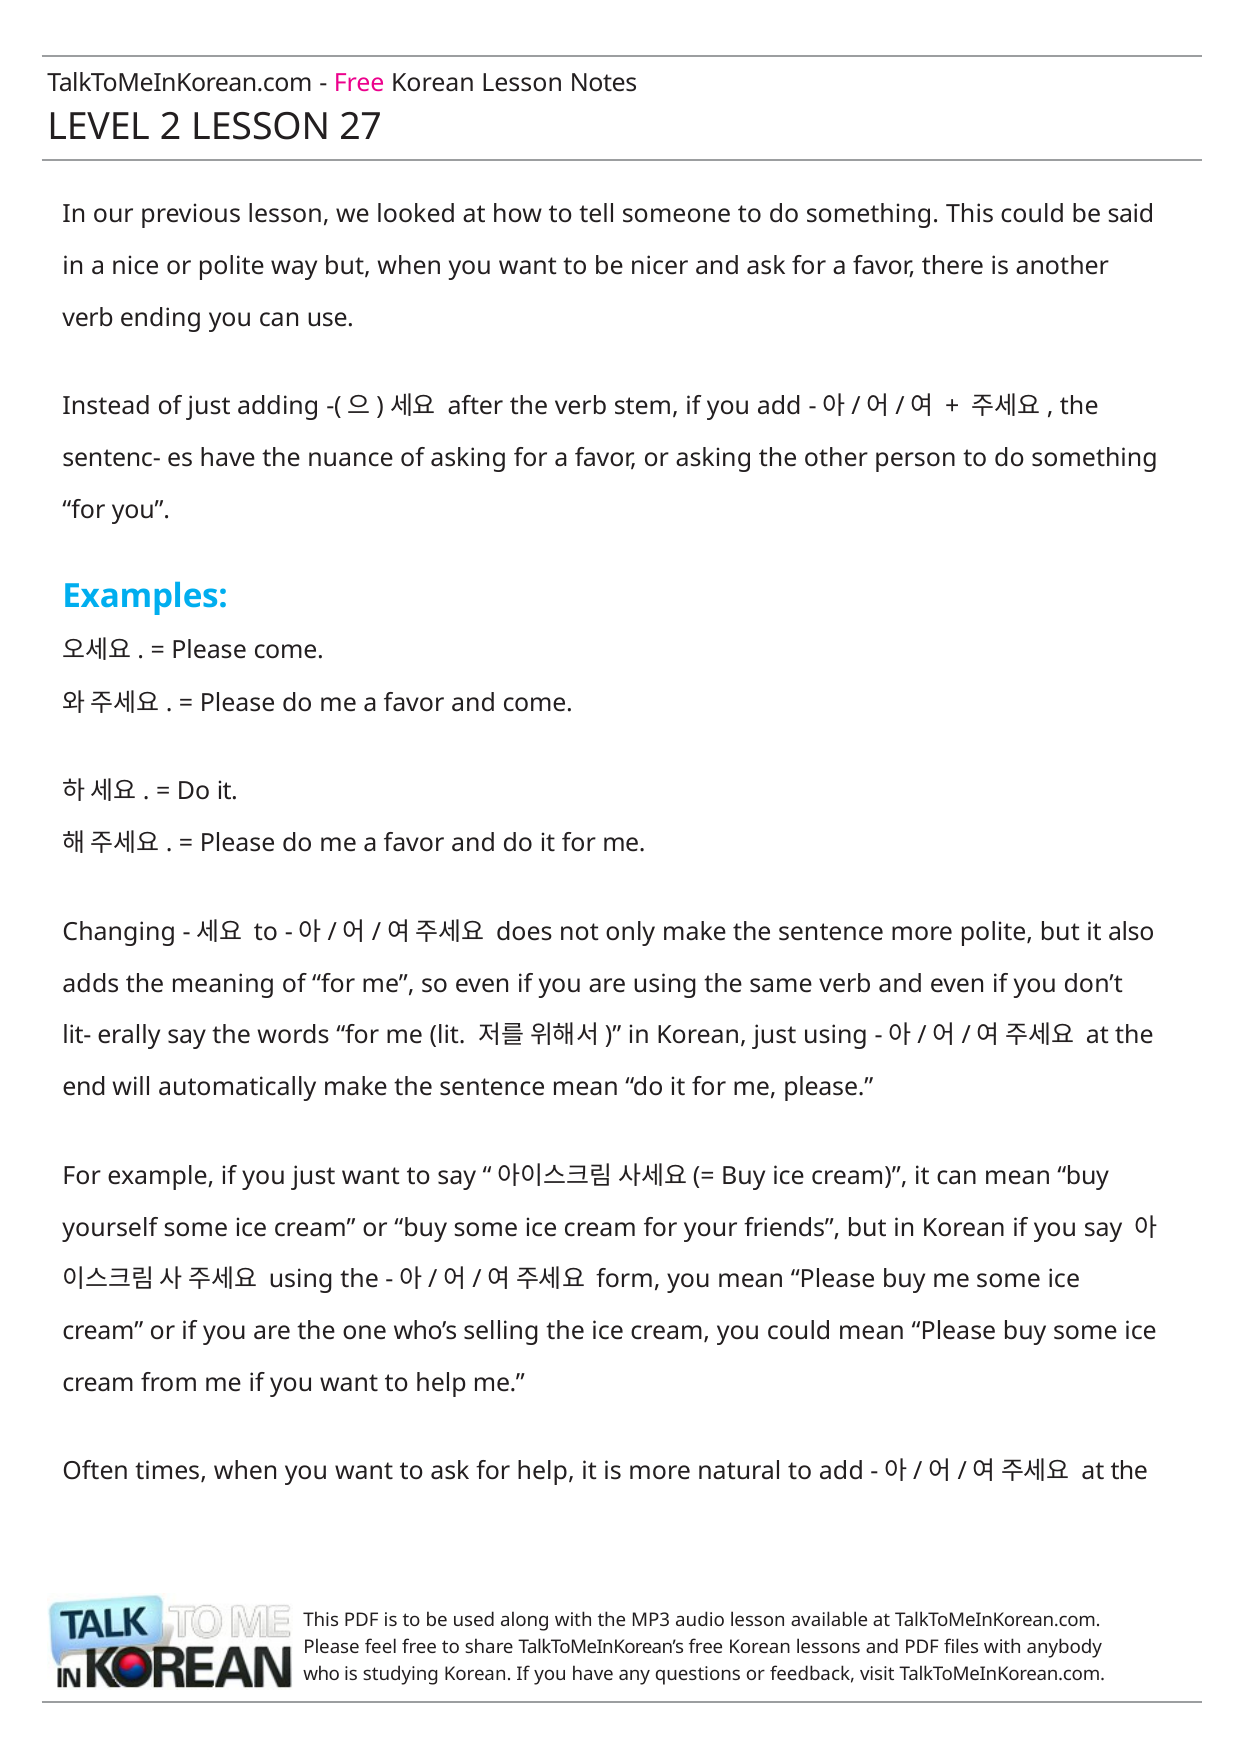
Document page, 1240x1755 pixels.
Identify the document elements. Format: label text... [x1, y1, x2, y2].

footer This PDF is to be used along with the MP3 audio lesson available at TalkToMeInKorean.com. Please feel free to share TalkToMeInKorean’s free Korean lessons and PDF files with anybody who is studying Korean. If you have any questions or feedback, visit TalkToMeInKorean.com. [301, 1607, 1119, 1755]
text_box TalkToMeInKorean.com - Free Korean Lesson Notes LEVEL 2 LESSON 27 In our previous lesson, we looked at how to tell someone to do something. This could be said in a nice or polite way but, when you want to be nicer and ask for a favor, there is another verb ending you can use. Instead of just adding -(으)세요 after the verb stem, if you add -아/어/여 + 주세요, the sentenc- es have the nuance of asking for a favor, or asking the other person to do something “for you”. Examples: 오세요. = Please come. 와 주세요. = Please do me a favor and come. 하 세요. = Do it. 해 주세요. = Please do me a favor and do it for me. Changing -세요 to -아/어/여 주세요 does not only make the sentence more polite, but it also adds the meaning of “for me”, so even if you are using the same verb and even if you don’t lit- erally say the words “for me (lit. 저를 위해서)” in Korean, just using -아/어/여 주세요 at the end will automatically make the sentence mean “do it for me, please.” For example, if you just want to say “아이스크림 사세요(= Buy ice cream)”, it can mean “buy yourself some ice cream” or “buy some ice cream for your friends”, but in Korean if you say 아 이스크림 사 주세요 using the -아/어/여 주세요 form, you mean “Please buy me some ice cream” or if you are the one who’s selling the ice cream, you could mean “Please buy some ice cream from me if you want to help me.” Often times, when you want to ask for help, it is more natural to add -아/어/여 주세요 at the [45, 61, 1166, 1486]
picture [46, 1593, 293, 1691]
